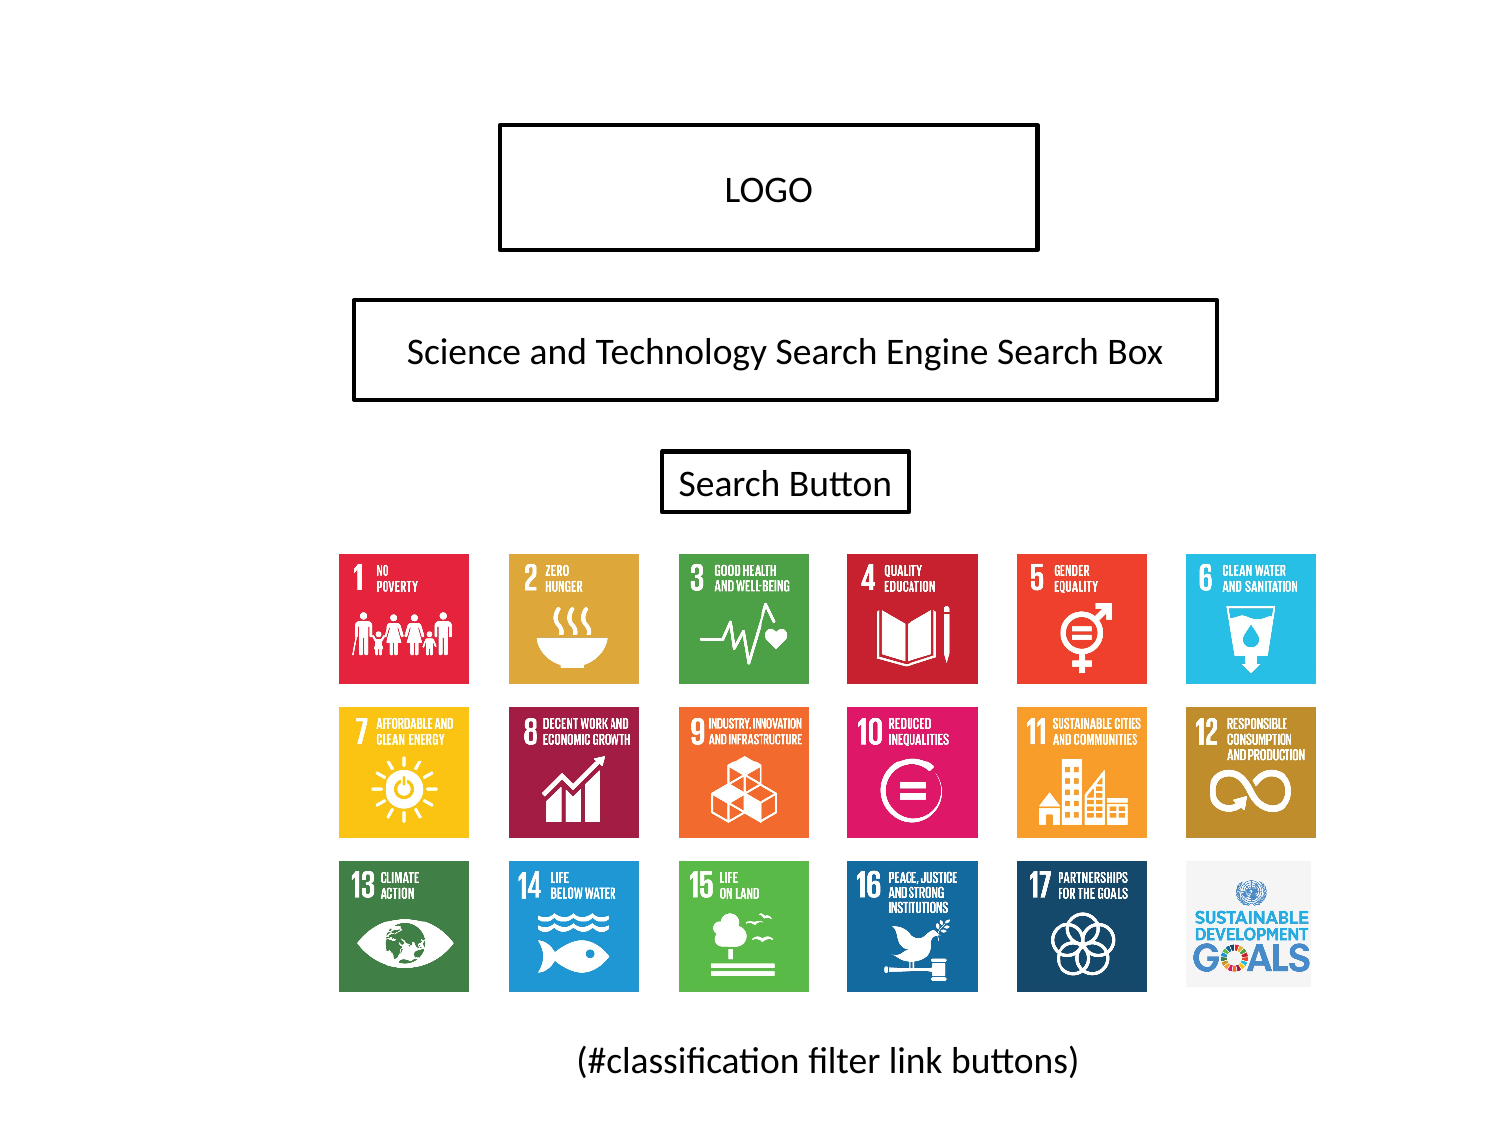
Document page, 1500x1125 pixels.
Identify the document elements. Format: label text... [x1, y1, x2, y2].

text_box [354, 299, 1217, 401]
text_box LOGO [709, 157, 828, 217]
text_box Search Button [663, 451, 908, 512]
picture [335, 551, 1321, 992]
text_box [660, 449, 911, 514]
text_box [498, 123, 1040, 252]
text_box (#classification filter link buttons) [561, 1028, 1095, 1089]
